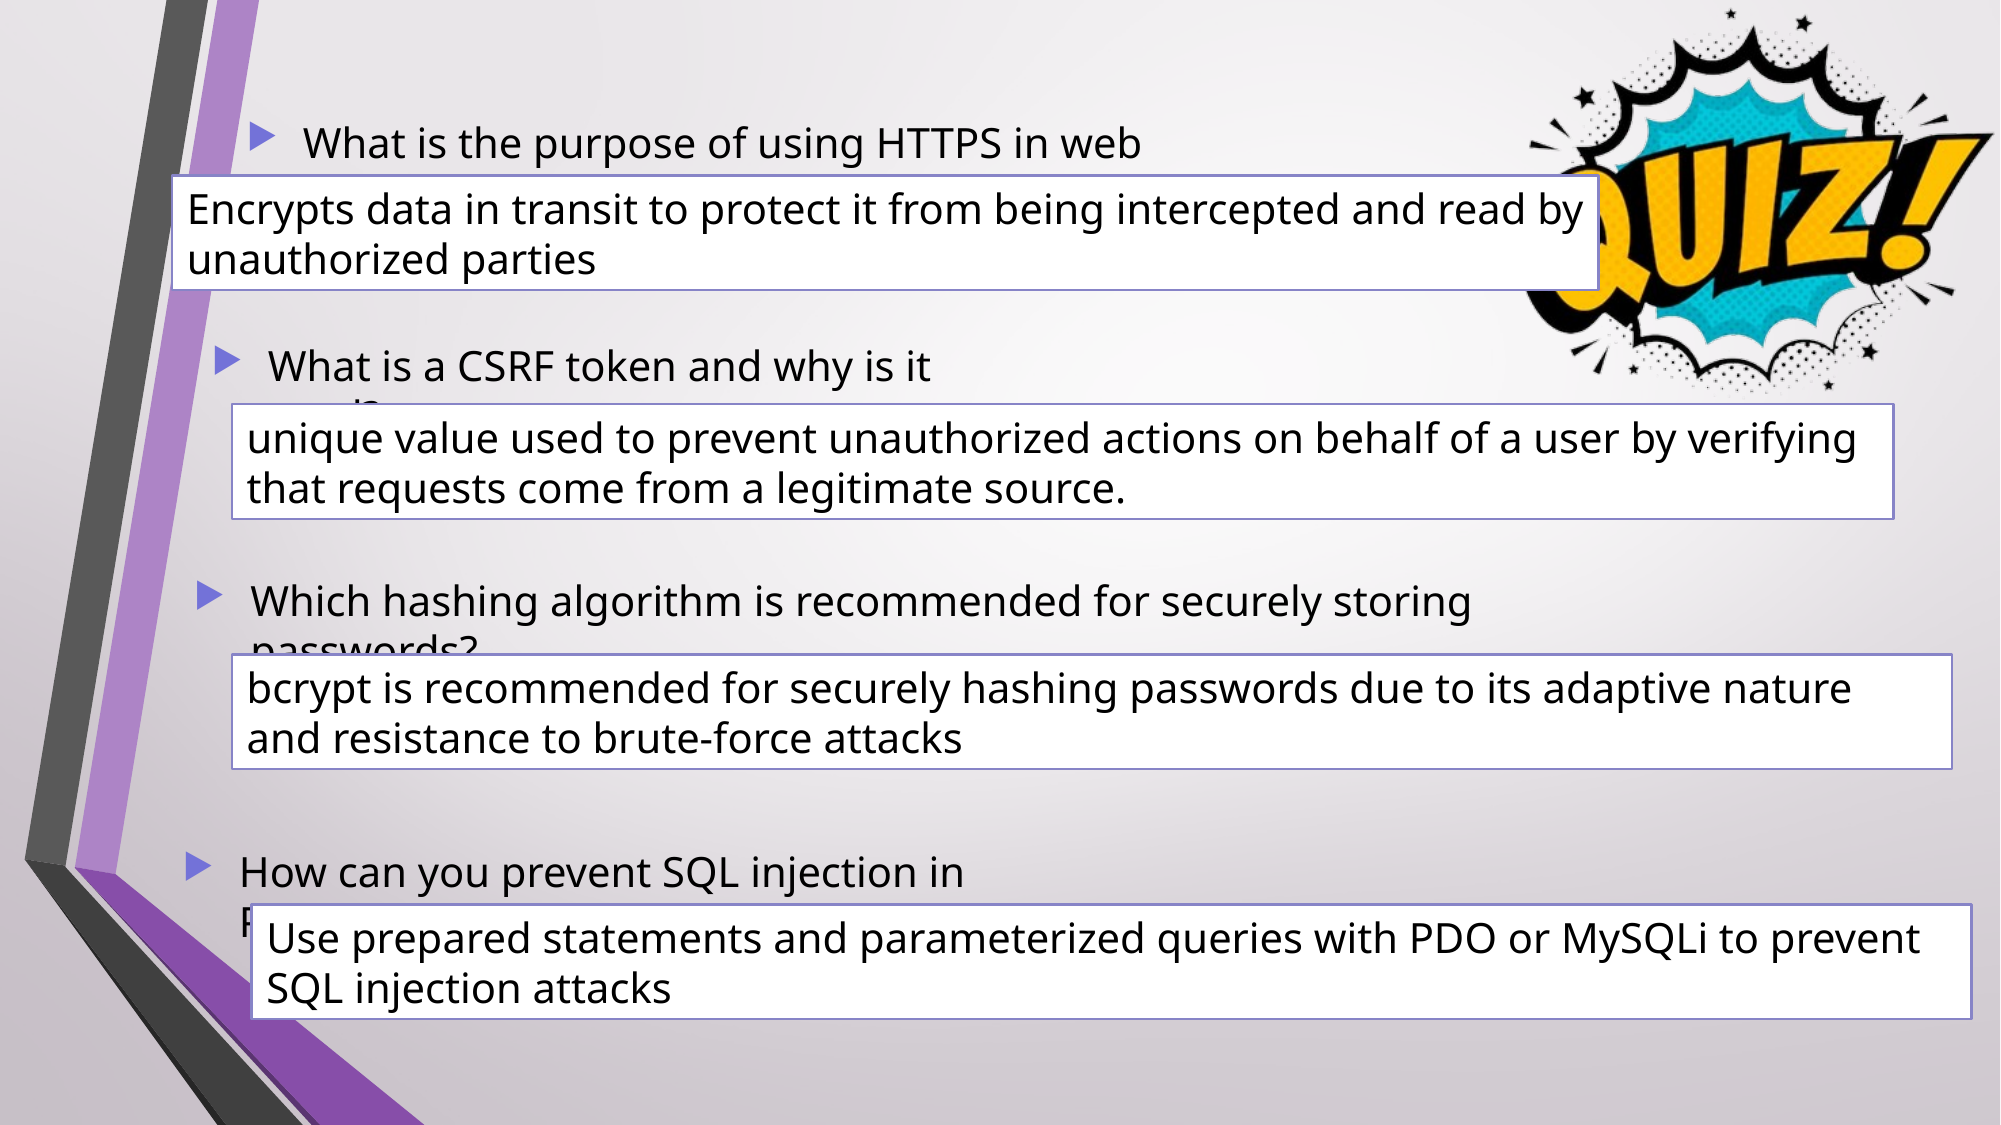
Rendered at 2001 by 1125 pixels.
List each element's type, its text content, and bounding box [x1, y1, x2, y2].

text_box unique value used to prevent unauthorized actions on behalf of a user by verifying that requests come from a legitimate source. [231, 403, 1895, 520]
text_box What is the purpose of using HTTPS in web communication? [231, 109, 1360, 174]
text_box What is a CSRF token and why is it used? [196, 332, 988, 448]
text_box Encrypts data in transit to protect it from being intercepted and read by unauthorized parties [171, 174, 1448, 291]
text_box Use prepared statements and parameterized queries with PDO or MySQLi to prevent SQL injection attacks [250, 903, 1973, 1020]
picture [1448, 0, 2000, 426]
text_box bcrypt is recommended for securely hashing passwords due to its adaptive nature and resistance to brute-force attacks [231, 653, 1953, 770]
text_box Which hashing algorithm is recommended for securely storing passwords? [179, 567, 1547, 682]
text_box How can you prevent SQL injection in PHP? [167, 838, 1031, 954]
